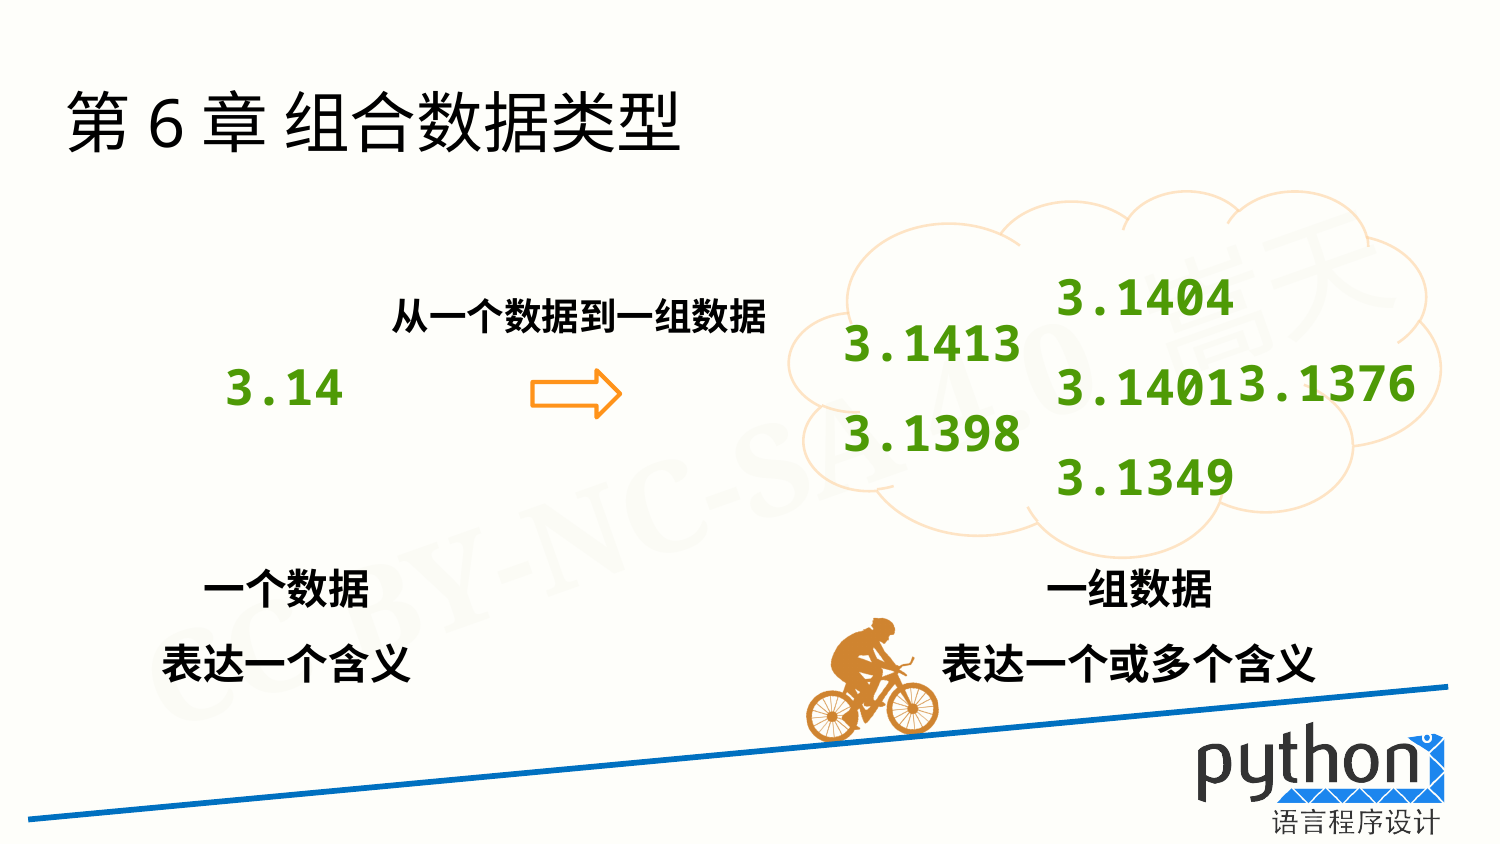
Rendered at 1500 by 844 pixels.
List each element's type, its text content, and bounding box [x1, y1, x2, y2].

text_box 3.14 [209, 317, 364, 423]
text_box 一组数据 表达一个或多个含义 [937, 571, 1323, 655]
text_box [788, 317, 1215, 558]
text_box [854, 191, 1427, 314]
text_box 第6章 组合数据类型 [64, 65, 975, 197]
text_box 3.1376 [1223, 314, 1451, 419]
picture [802, 618, 936, 674]
picture [1188, 709, 1452, 842]
text_box 3.1413 3.1398 [827, 273, 1040, 469]
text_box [29, 674, 1448, 833]
text_box 一个数据 表达一个含义 [150, 571, 423, 655]
text_box [1266, 419, 1418, 513]
text_box [532, 370, 621, 418]
text_box 3.1404 3.1401 3.1349 [1040, 228, 1266, 513]
text_box 从一个数据到一组数据 [233, 284, 827, 359]
